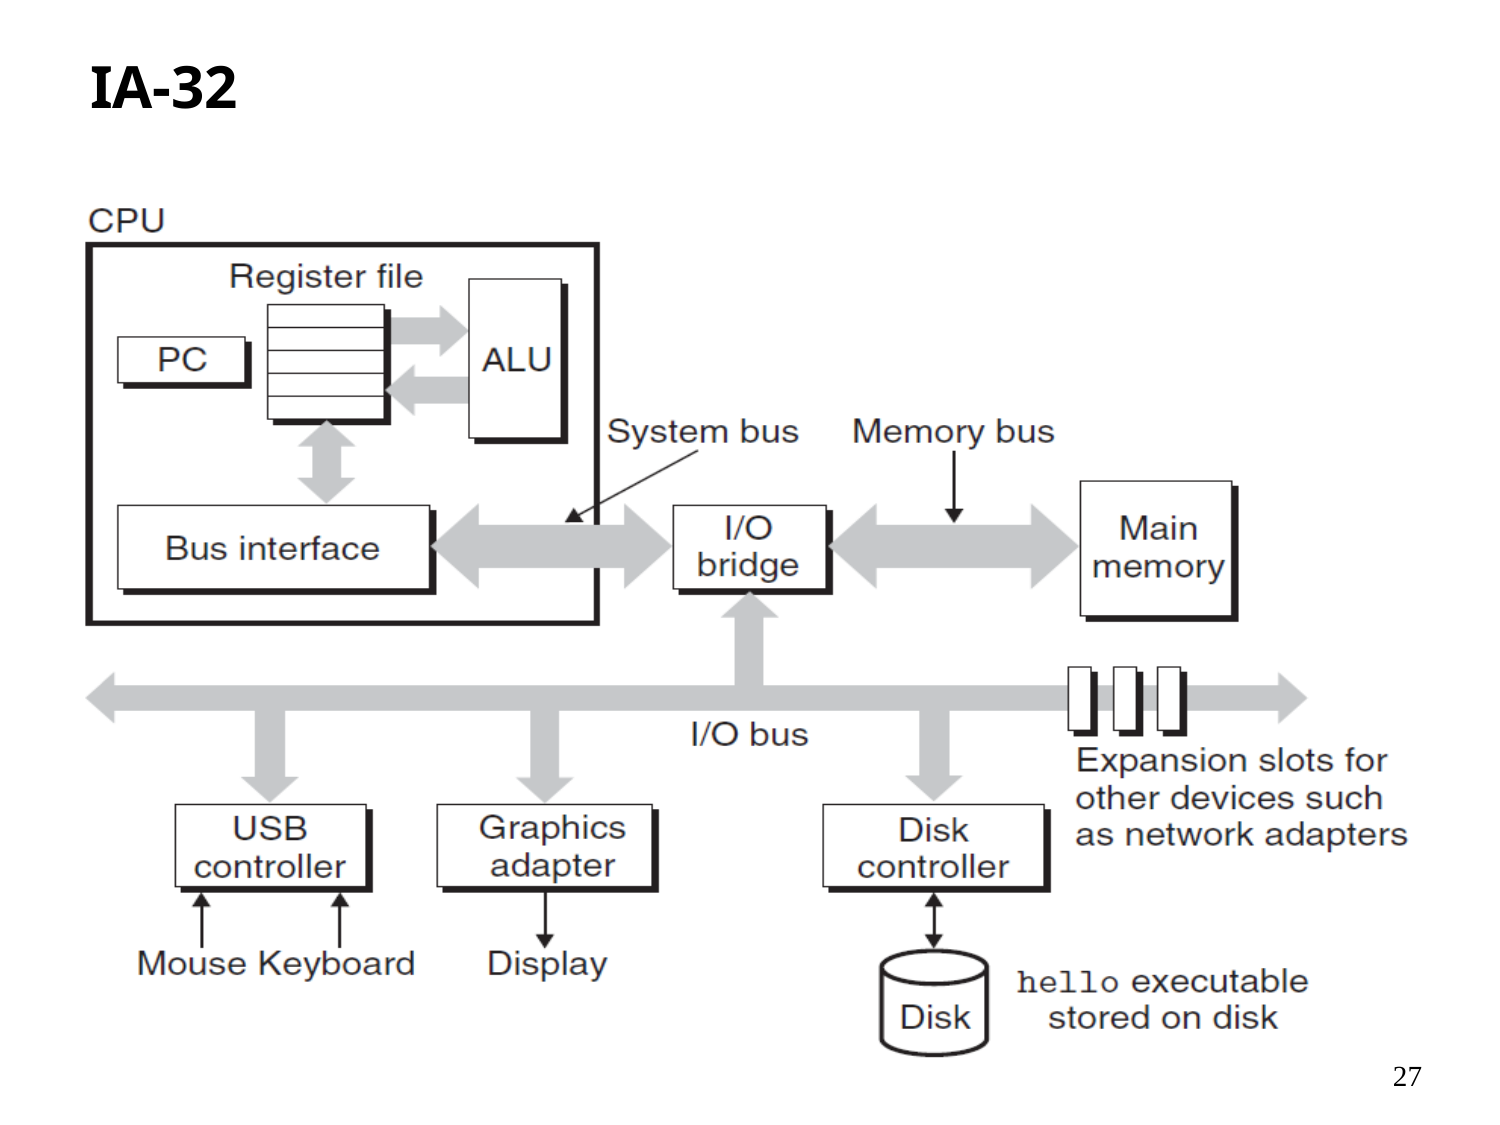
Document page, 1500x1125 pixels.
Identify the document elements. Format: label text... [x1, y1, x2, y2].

slide_number 27 [1224, 1049, 1438, 1092]
picture [74, 199, 1426, 1065]
title IA-32 [75, 33, 1438, 138]
